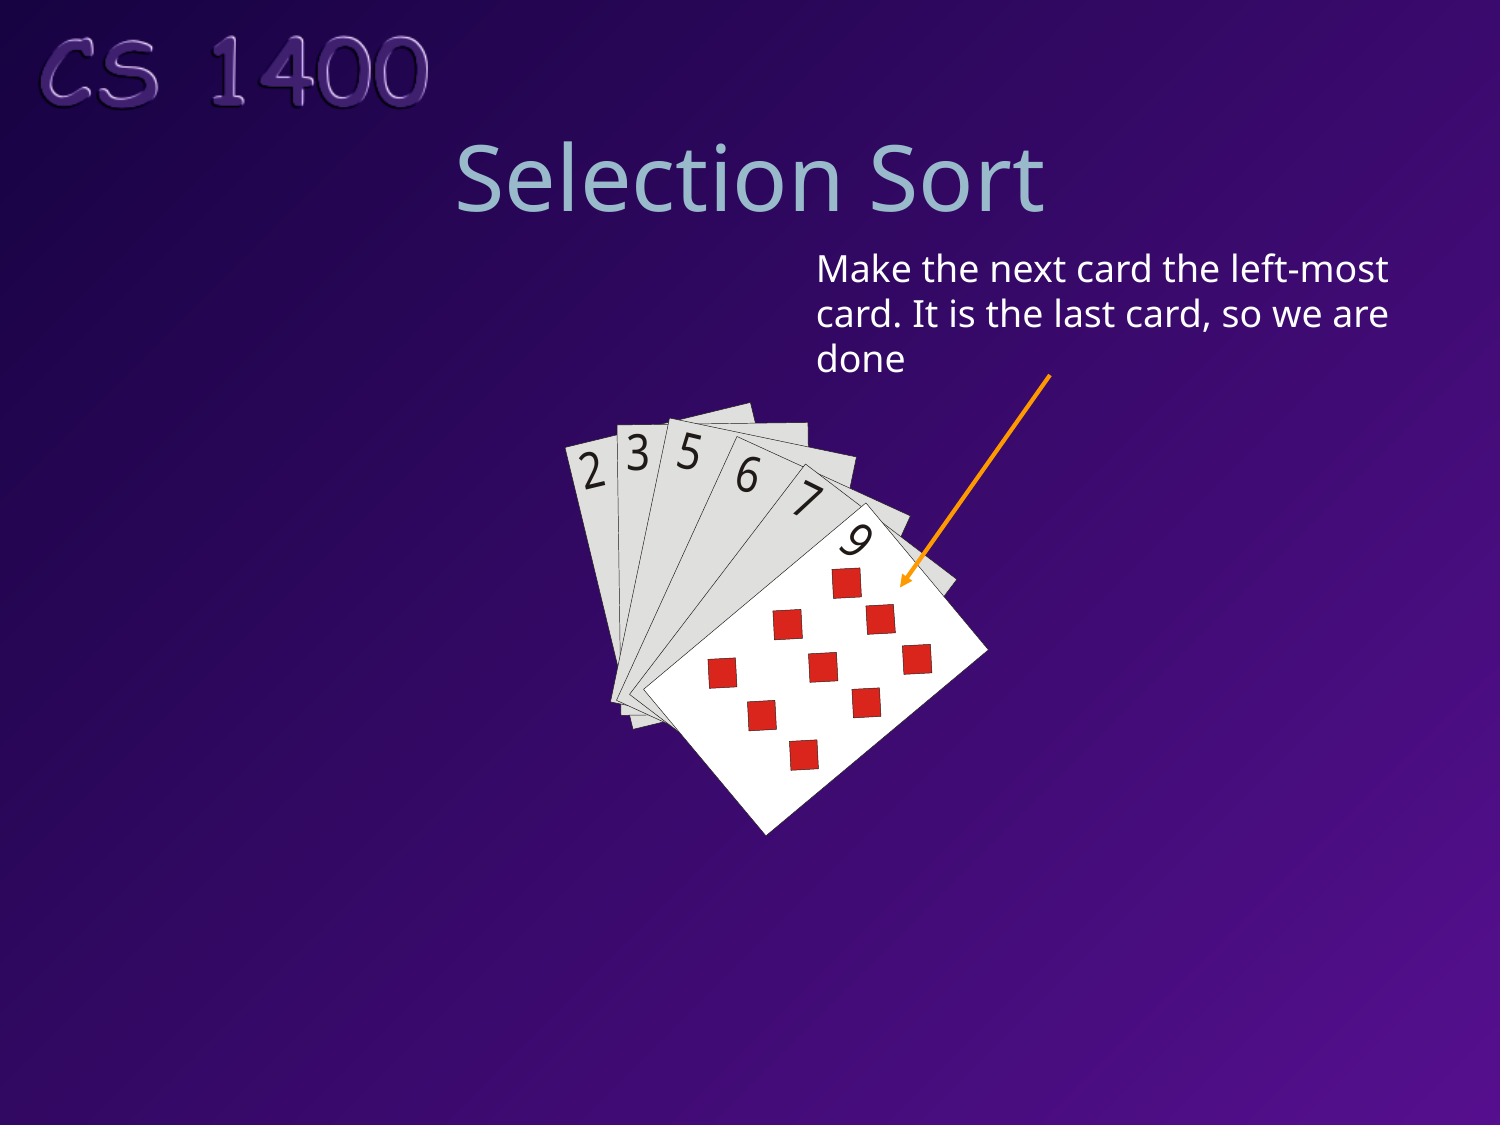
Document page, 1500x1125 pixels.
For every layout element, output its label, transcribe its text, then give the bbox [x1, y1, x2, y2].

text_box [562, 399, 992, 839]
text_box Make the next card the left-most card. It is the last card, so we are done [801, 237, 1405, 388]
picture [0, 0, 1500, 1125]
title Selection Sort [112, 87, 1388, 263]
